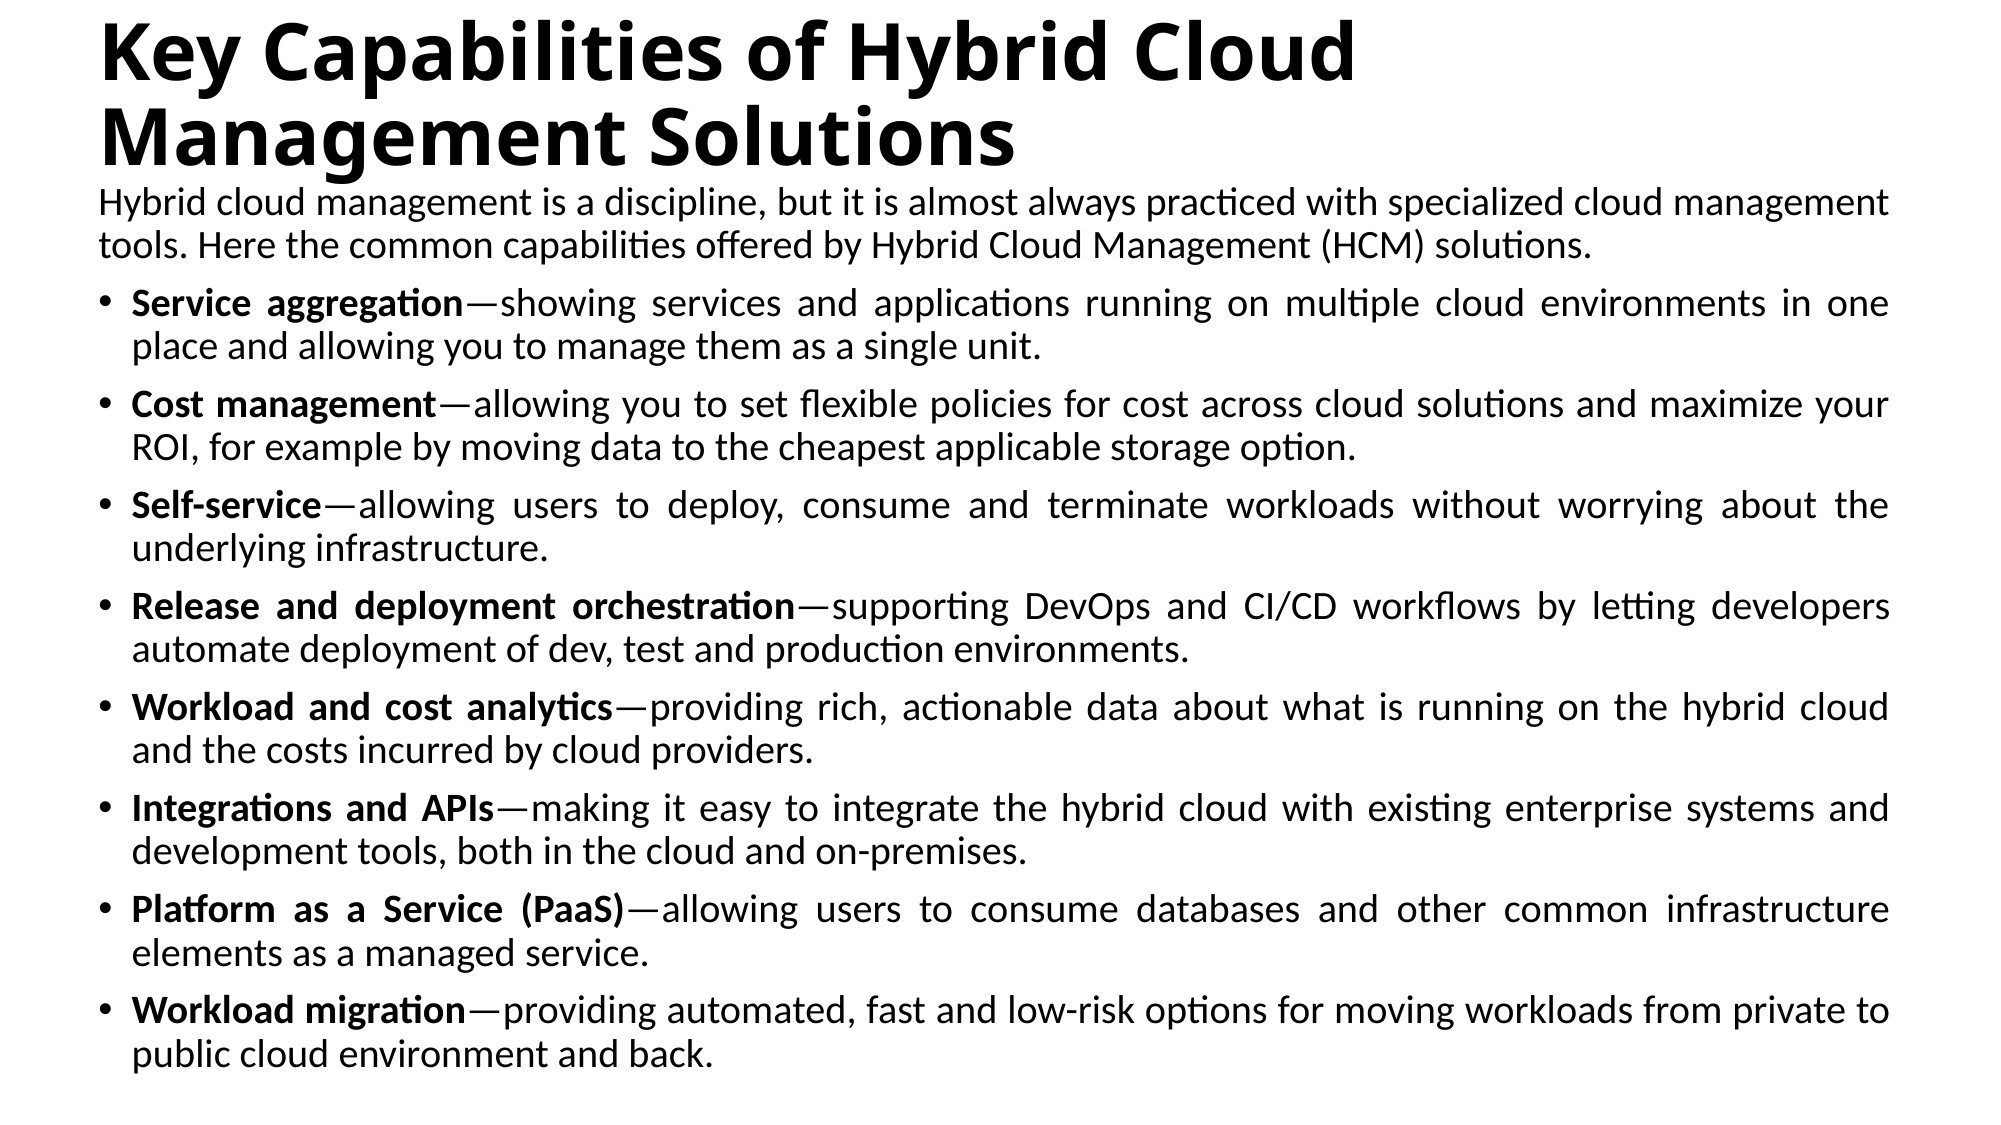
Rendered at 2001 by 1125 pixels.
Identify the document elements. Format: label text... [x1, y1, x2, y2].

title Key Capabilities of Hybrid Cloud Management Solutions [83, 39, 1907, 155]
list Hybrid cloud management is a discipline, but it is almost always practiced with specialized cloud management tools. Here the common capabilities offered by Hybrid Cloud Management (HCM) solutions. Service aggregation—showing services and applications running on multiple cloud environments in one place and allowing you to manage them as a single unit. Cost management—allowing you to set flexible policies for cost across cloud solutions and maximize your ROI, for example by moving data to the cheapest applicable storage option. Self-service—allowing users to deploy, consume and terminate workloads without worrying about the underlying infrastructure. Release and deployment orchestration—supporting DevOps and CI/CD workflows by letting developers automate deployment of dev, test and production environments. Workload and cost analytics—providing rich, actionable data about what is running on the hybrid cloud and the costs incurred by cloud providers. Integrations and APIs—making it easy to integrate the hybrid cloud with existing enterprise systems and development tools, both in the cloud and on-premises. Platform as a Service (PaaS)—allowing users to consume databases and other common infrastructure elements as a managed service. Workload migration—providing automated, fast and low-risk options for moving workloads from private to public cloud environment and back. [83, 173, 1907, 1097]
